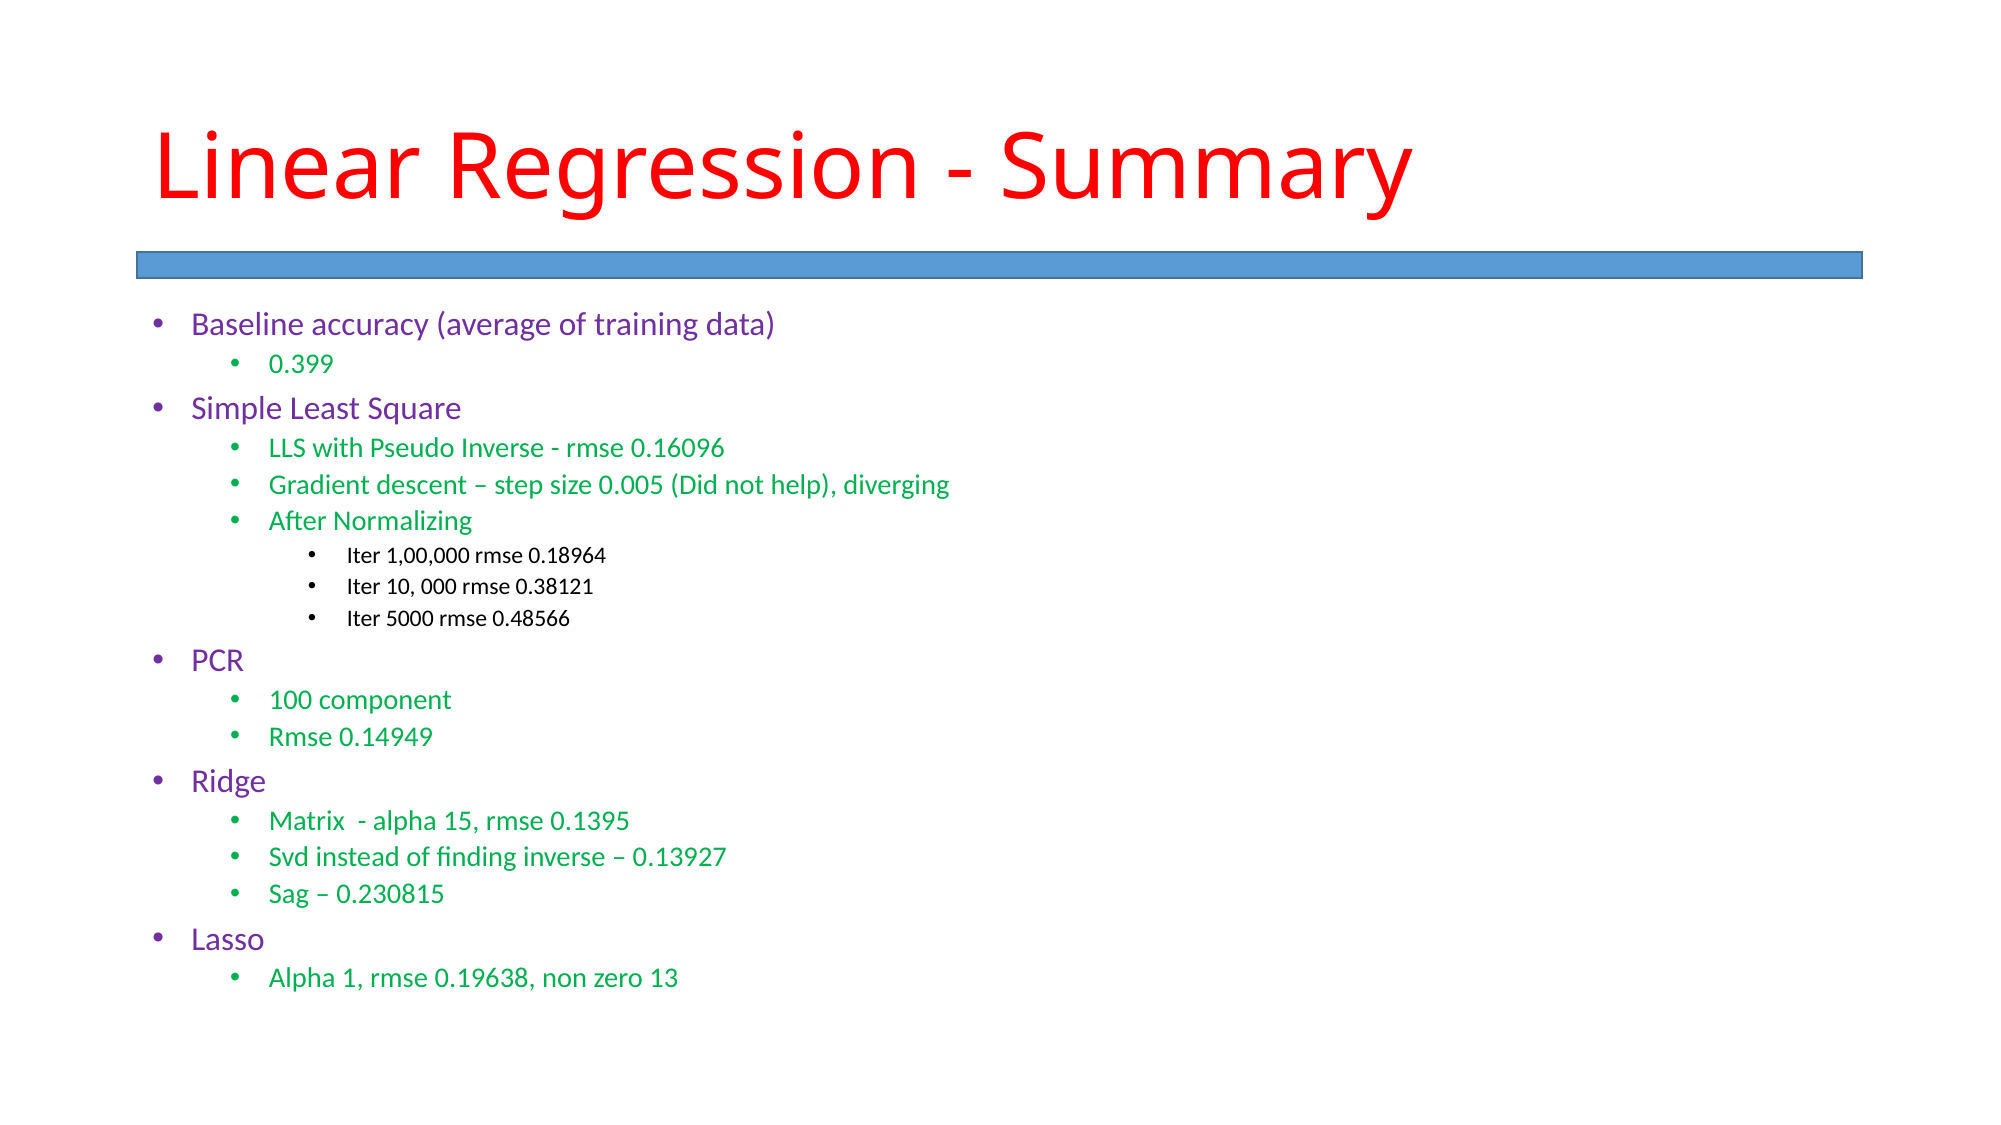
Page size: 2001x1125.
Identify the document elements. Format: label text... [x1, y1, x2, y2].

list Baseline accuracy (average of training data) 0.399 Simple Least Square LLS with Pseudo Inverse - rmse 0.16096 Gradient descent – step size 0.005 (Did not help), diverging After Normalizing Iter 1,00,000 rmse 0.18964 Iter 10, 000 rmse 0.38121 Iter 5000 rmse 0.48566 PCR 100 component Rmse 0.14949 Ridge Matrix - alpha 15, rmse 0.1395 Svd instead of finding inverse – 0.13927 Sag – 0.230815 Lasso Alpha 1, rmse 0.19638, non zero 13 [137, 299, 1863, 1014]
text_box [136, 251, 1863, 279]
title Linear Regression - Summary [137, 59, 1863, 251]
